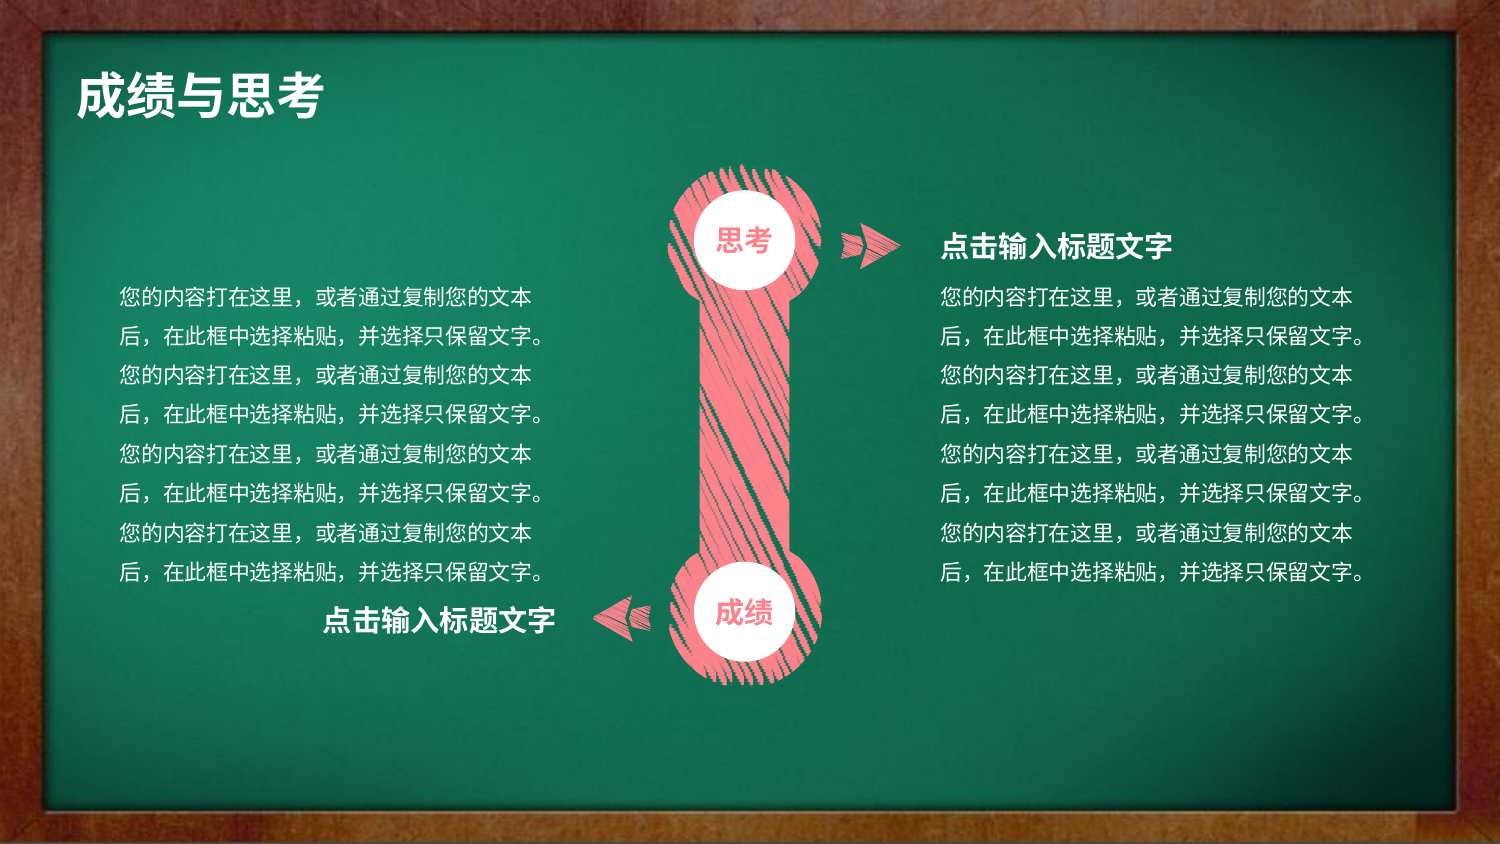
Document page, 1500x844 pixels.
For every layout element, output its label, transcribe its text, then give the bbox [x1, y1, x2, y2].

text_box [839, 219, 904, 272]
text_box 点击输入标题文字 [920, 221, 1229, 271]
text_box [666, 162, 824, 690]
text_box 您的内容打在这里，或者通过复制您的文本后，在此框中选择粘贴，并选择只保留文字。您的内容打在这里，或者通过复制您的文本后，在此框中选择粘贴，并选择只保留文字。您的内容打在这里，或者通过复制您的文本后，在此框中选择粘贴，并选择只保留文字。您的内容打在这里，或者通过复制您的文本后，在此框中选择粘贴，并选择只保留文字。 [99, 269, 592, 578]
text_box [588, 592, 654, 645]
title 成绩与思考 [64, 50, 1401, 132]
picture [0, 0, 1500, 842]
text_box 思考 [692, 189, 797, 292]
text_box 成绩 [692, 560, 797, 663]
text_box 您的内容打在这里，或者通过复制您的文本后，在此框中选择粘贴，并选择只保留文字。您的内容打在这里，或者通过复制您的文本后，在此框中选择粘贴，并选择只保留文字。您的内容打在这里，或者通过复制您的文本后，在此框中选择粘贴，并选择只保留文字。您的内容打在这里，或者通过复制您的文本后，在此框中选择粘贴，并选择只保留文字。 [920, 269, 1412, 578]
text_box 点击输入标题文字 [268, 594, 578, 644]
